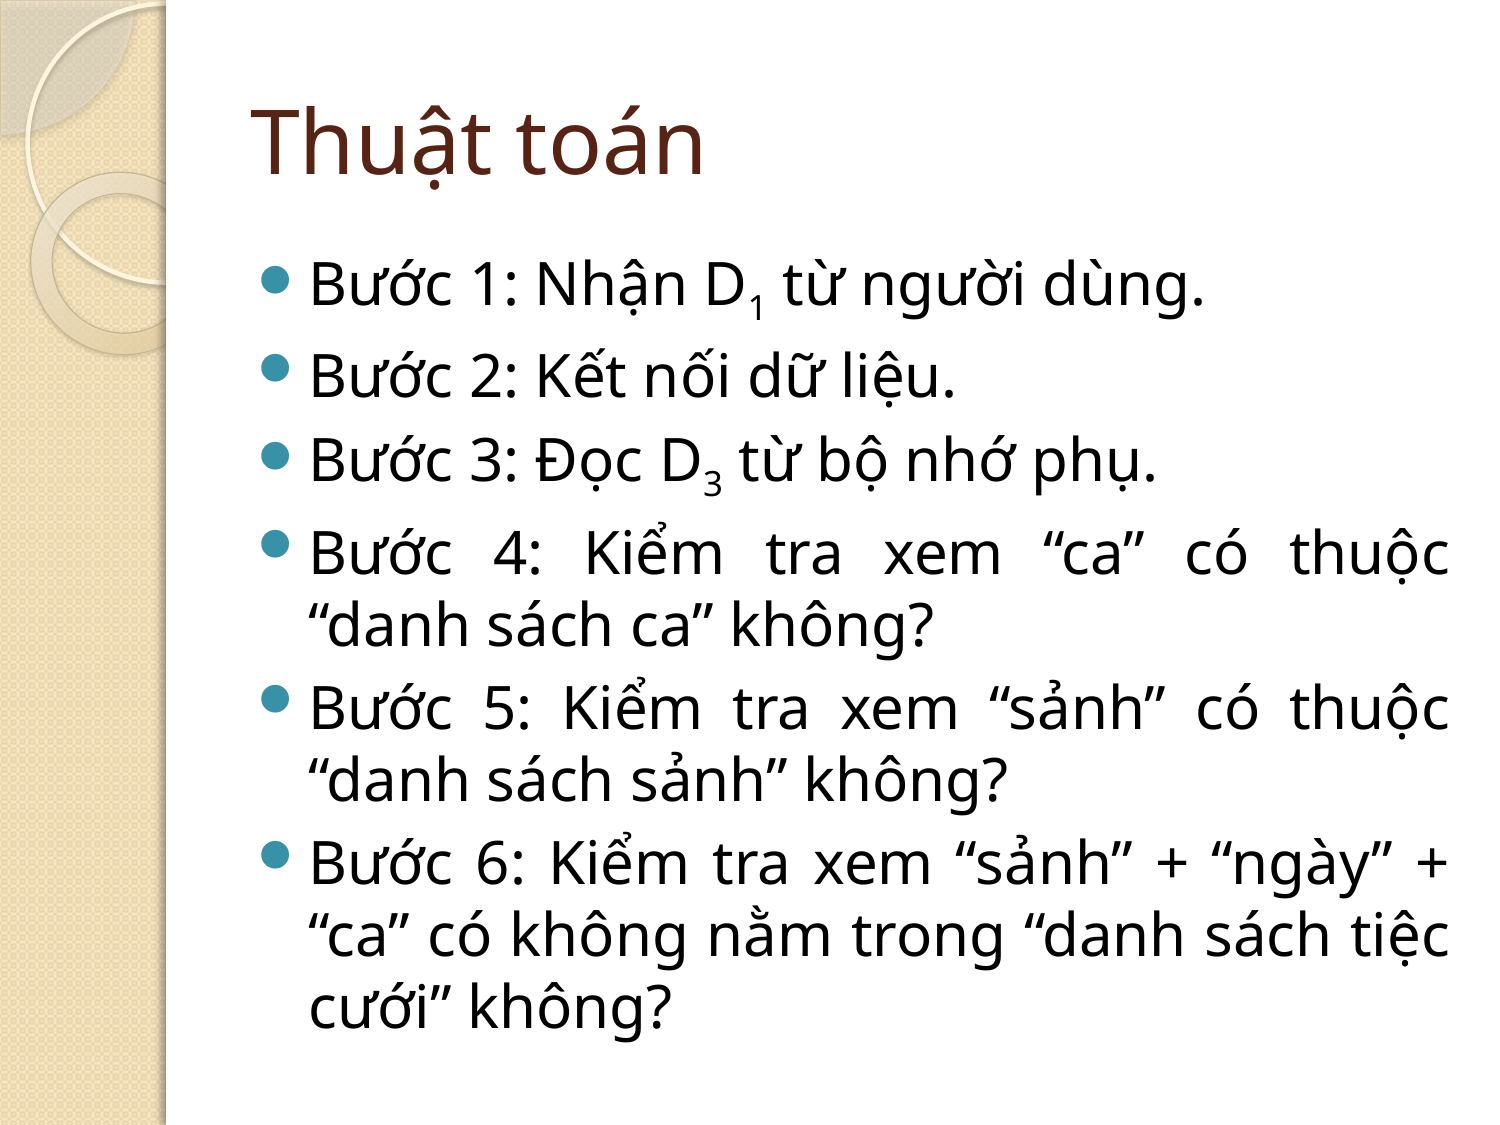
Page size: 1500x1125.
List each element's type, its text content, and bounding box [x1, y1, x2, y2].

list Bước 1: Nhận D1 từ người dùng. Bước 2: Kết nối dữ liệu. Bước 3: Đọc D3 từ bộ nhớ phụ. Bước 4: Kiểm tra xem “ca” có thuộc “danh sách ca” không? Bước 5: Kiểm tra xem “sảnh” có thuộc “danh sách sảnh” không? Bước 6: Kiểm tra xem “sảnh” + “ngày” + “ca” có không nằm trong “danh sách tiệc cưới” không? [235, 237, 1466, 1050]
title Thuật toán [235, 45, 1466, 233]
